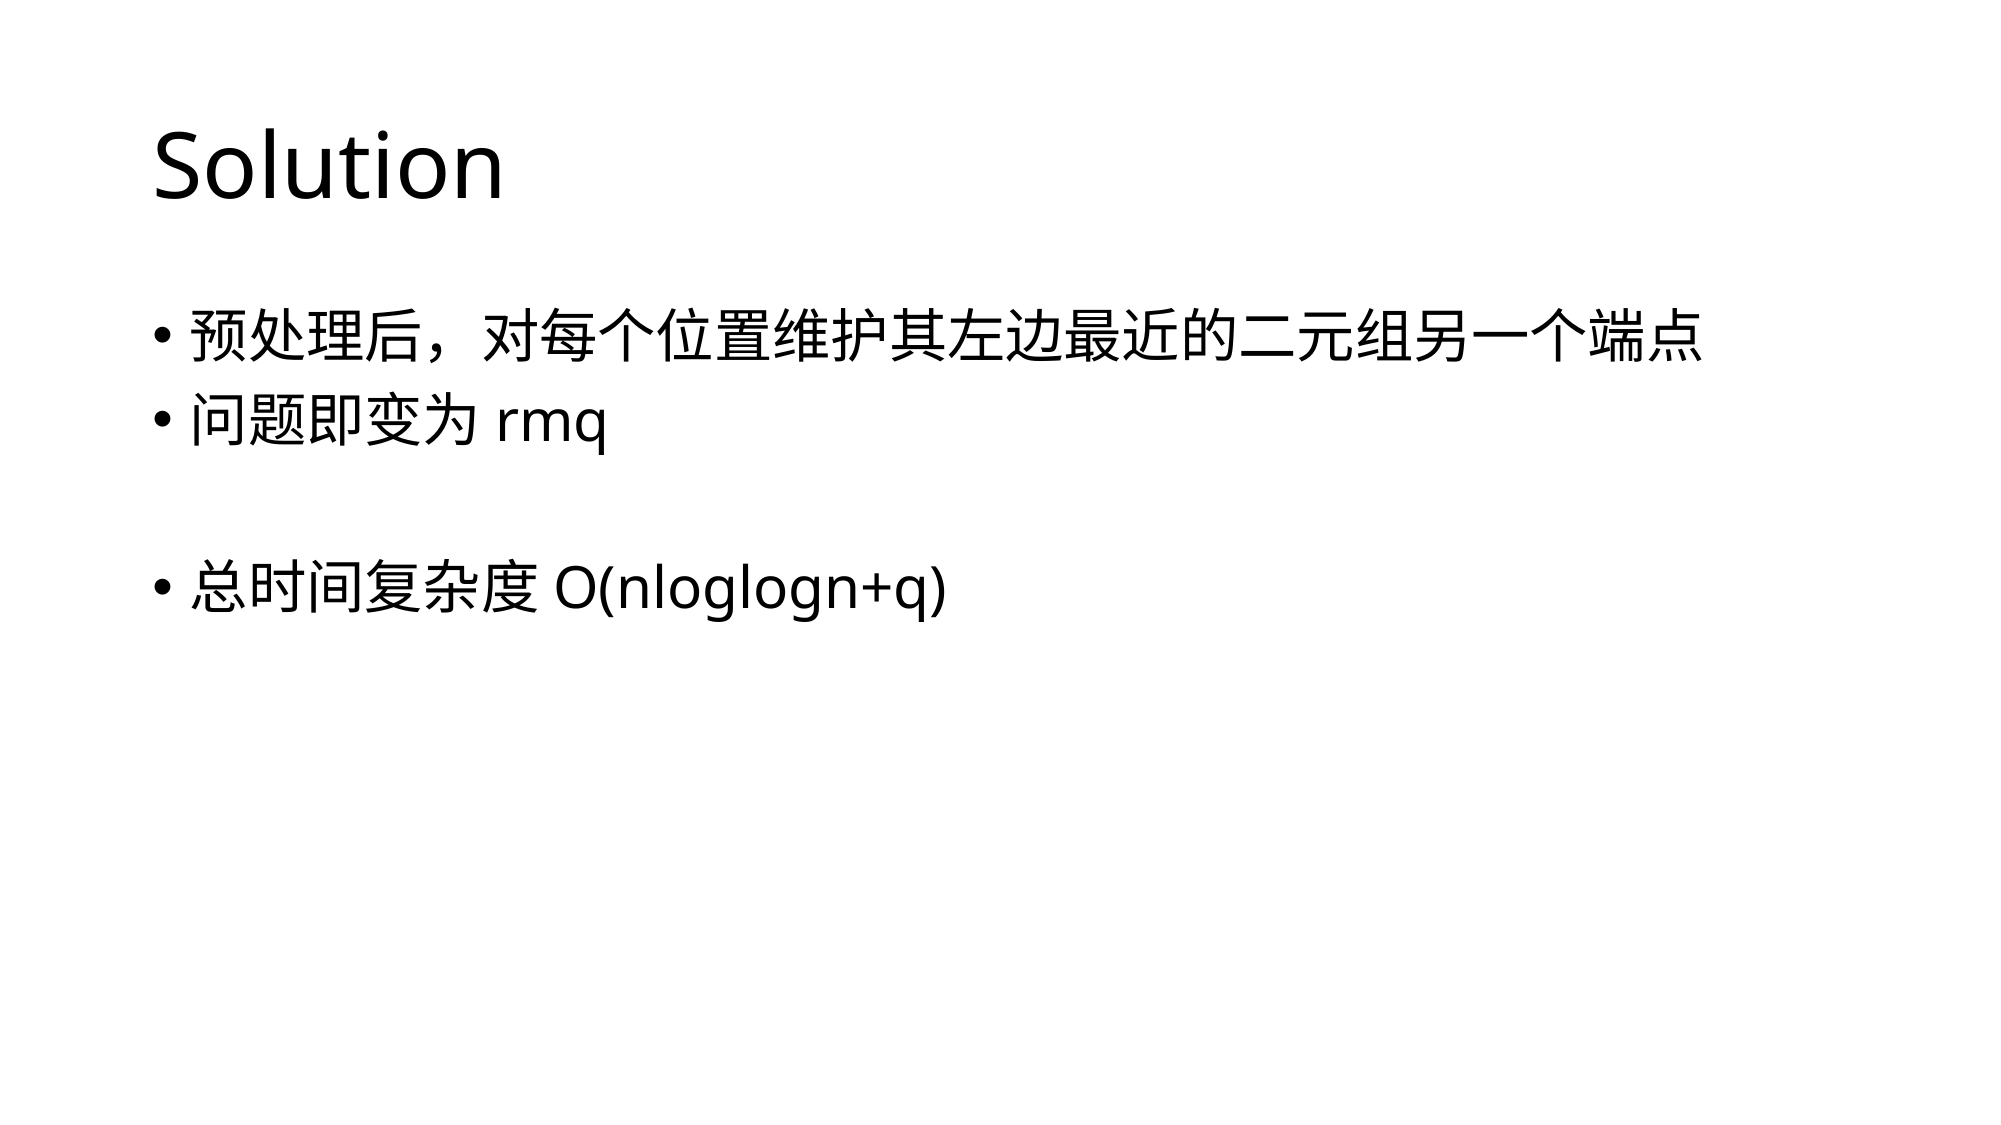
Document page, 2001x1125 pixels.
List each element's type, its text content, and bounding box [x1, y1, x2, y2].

title Solution [137, 59, 1863, 278]
list 预处理后，对每个位置维护其左边最近的二元组另一个端点 问题即变为rmq 总时间复杂度O(nloglogn+q) [137, 299, 1863, 1014]
